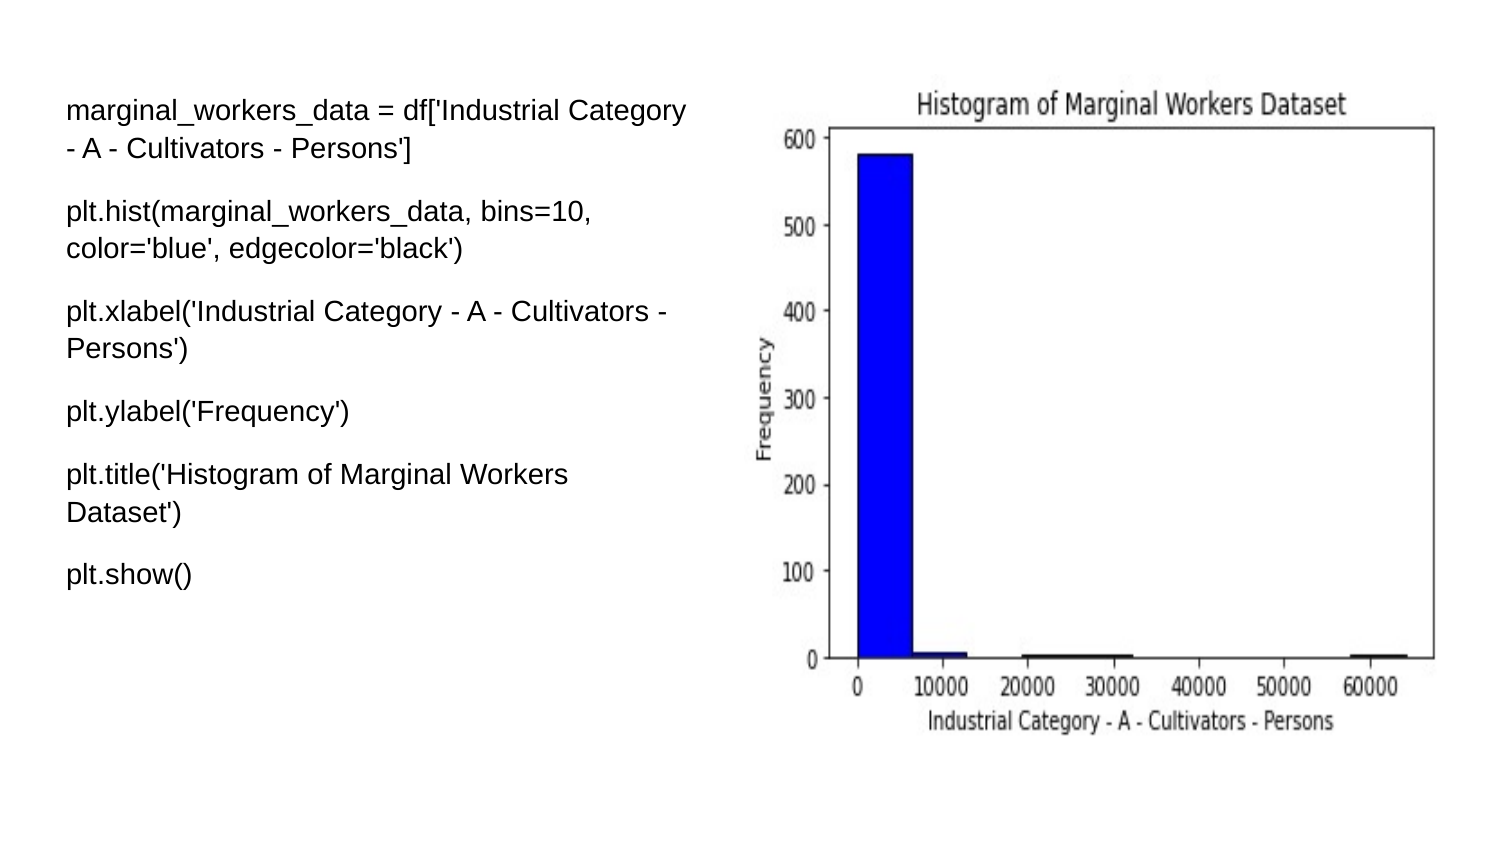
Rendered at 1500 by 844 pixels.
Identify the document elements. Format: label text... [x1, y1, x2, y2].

list marginal_workers_data = df['Industrial Category - A - Cultivators - Persons'] plt.hist(marginal_workers_data, bins=10, color='blue', edgecolor='black') plt.xlabel('Industrial Category - A - Cultivators - Persons') plt.ylabel('Frequency') plt.title('Histogram of Marginal Workers Dataset') plt.show() [51, 74, 708, 750]
picture [743, 73, 1446, 750]
